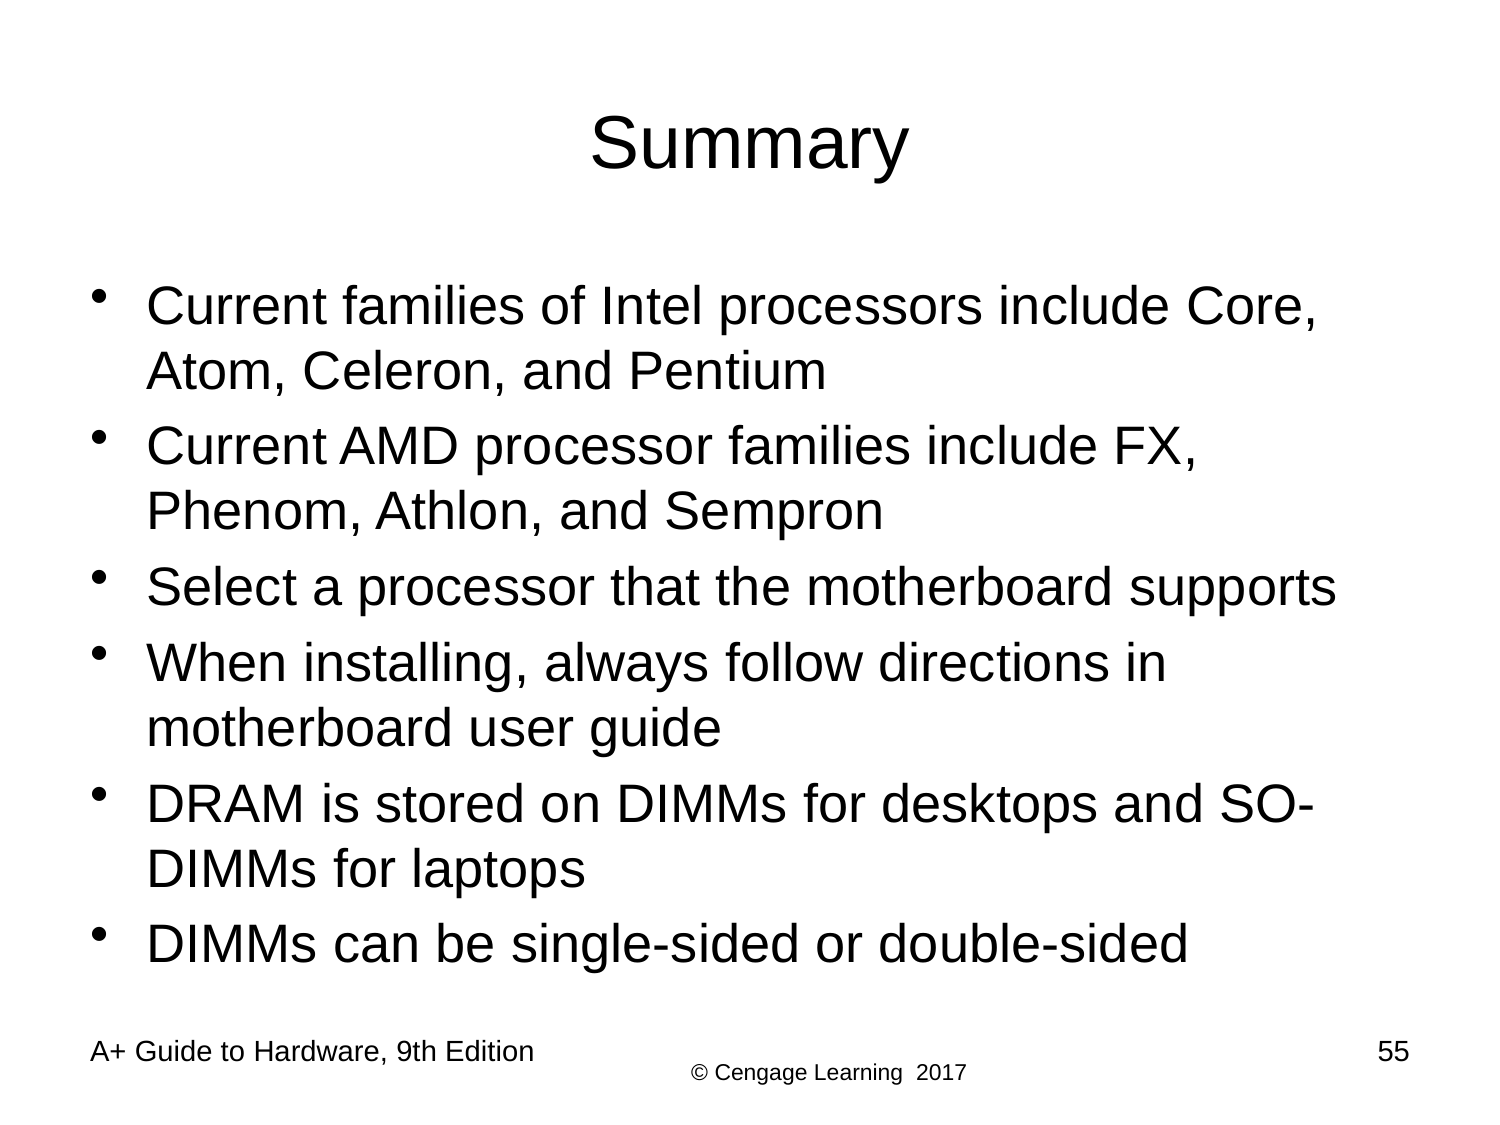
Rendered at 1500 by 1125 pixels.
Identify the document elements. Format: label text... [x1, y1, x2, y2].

list Current families of Intel processors include Core, Atom, Celeron, and Pentium Current AMD processor families include FX, Phenom, Athlon, and Sempron Select a processor that the motherboard supports When installing, always follow directions in motherboard user guide DRAM is stored on DIMMs for desktops and SO-DIMMs for laptops DIMMs can be single-sided or double-sided [75, 262, 1425, 1005]
footer A+ Guide to Hardware, 9th Edition [74, 1024, 626, 1103]
title Summary [75, 45, 1425, 233]
slide_number 55 [1074, 1024, 1426, 1103]
